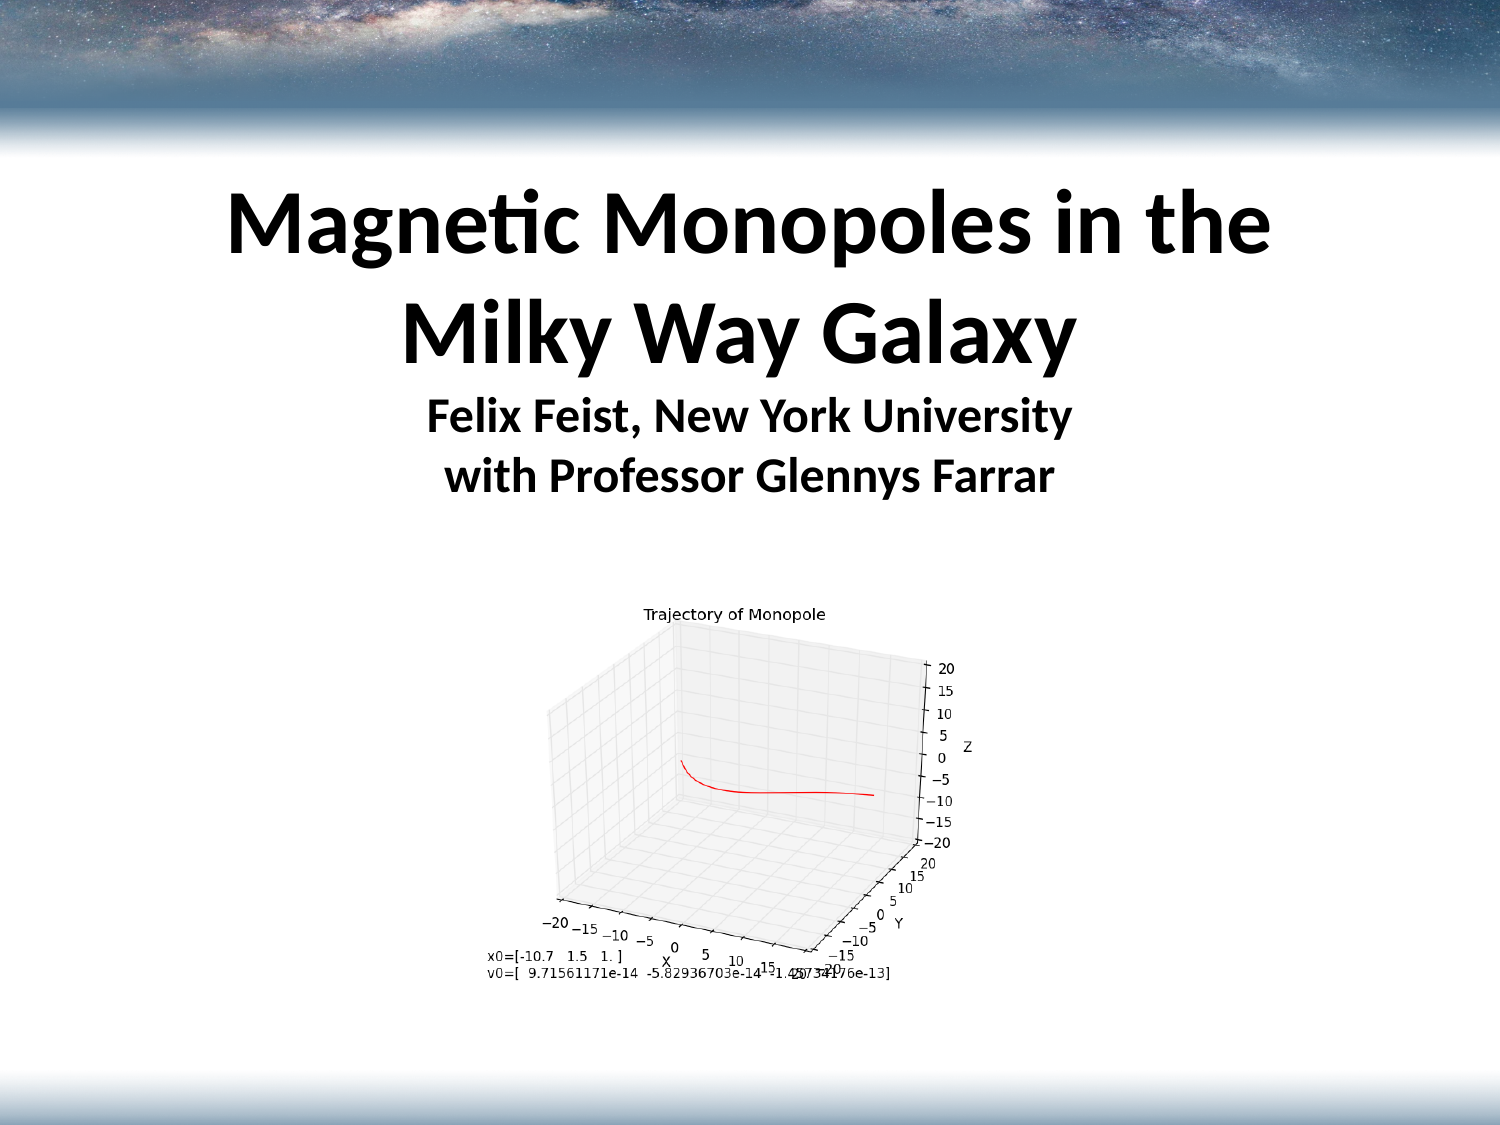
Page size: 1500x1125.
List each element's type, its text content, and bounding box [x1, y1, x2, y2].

picture [0, 0, 1500, 185]
picture [0, 1034, 1500, 1125]
title Magnetic Monopoles in the Milky Way Galaxy Felix Feist, New York University with Professor Glennys Farrar [112, 172, 1388, 492]
picture [407, 547, 1045, 1024]
